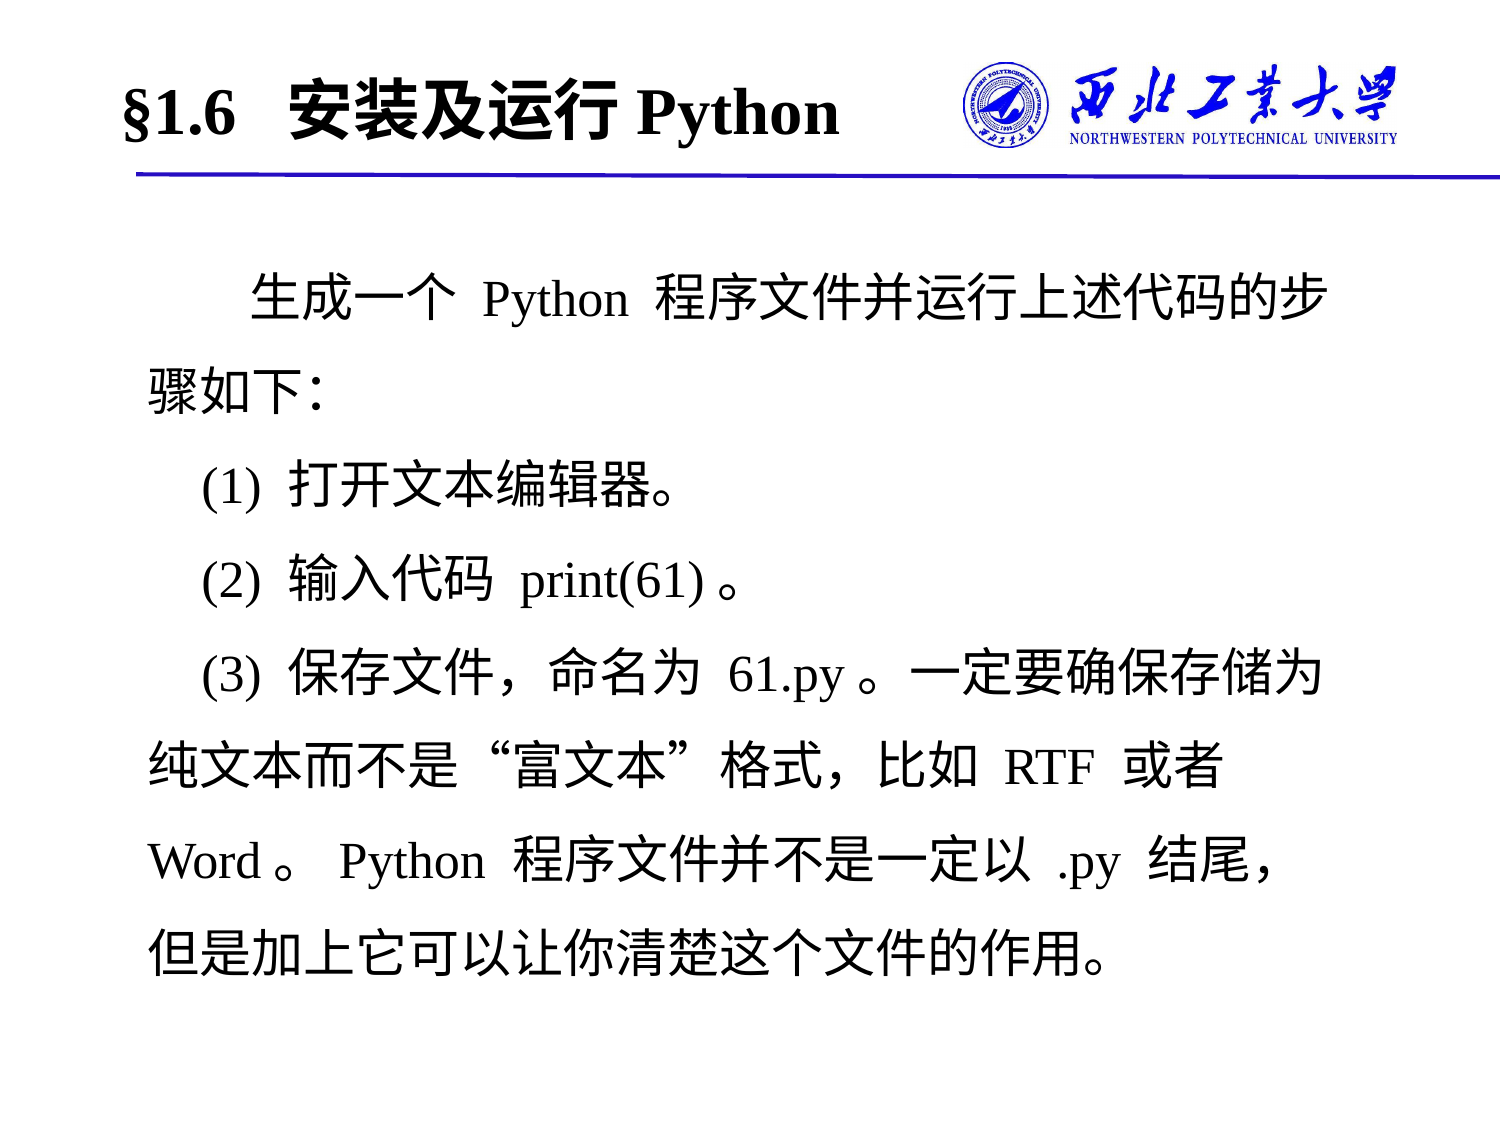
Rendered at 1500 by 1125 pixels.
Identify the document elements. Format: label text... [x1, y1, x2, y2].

picture [963, 62, 1397, 148]
subtitle 生成一个 Python 程序文件并运行上述代码的步骤如下： (1) 打开文本编辑器。 (2) 输入代码 print(61)。 (3) 保存文件，命名为 61.py。一定要确保存储为纯文本而不是“富文本”格式，比如 RTF 或者 Word。Python 程序文件并不是一定以 .py 结尾，但是加上它可以让你清楚这个文件的作用。 [132, 226, 1370, 1029]
title §1.6 安装及运行Python [105, 69, 883, 168]
